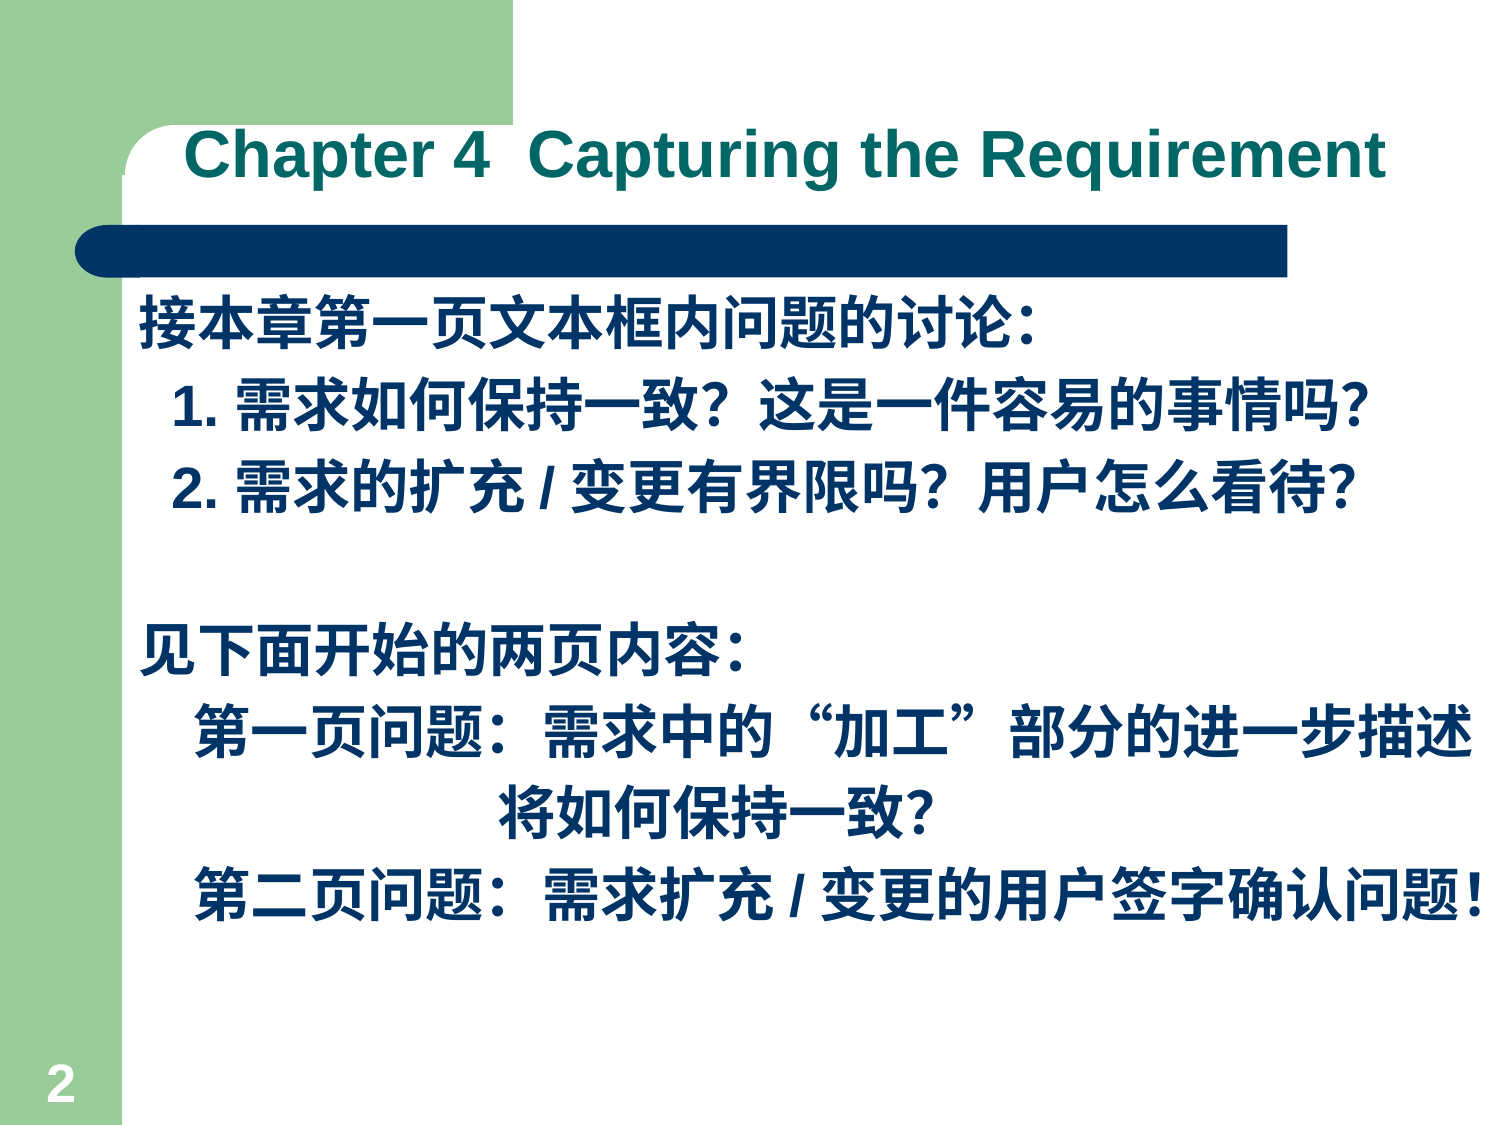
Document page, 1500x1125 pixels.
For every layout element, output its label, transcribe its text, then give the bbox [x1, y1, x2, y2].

title Chapter 4 Capturing the Requirement [149, 62, 1463, 201]
list 接本章第一页文本框内问题的讨论： 1.需求如何保持一致？这是一件容易的事情吗？ 2.需求的扩充/变更有界限吗？用户怎么看待？ 见下面开始的两页内容： 第一页问题：需求中的“加工”部分的进一步描述 将如何保持一致？ 第二页问题：需求扩充/变更的用户签字确认问题！ [123, 278, 1500, 1125]
slide_number 2 [13, 1040, 111, 1122]
